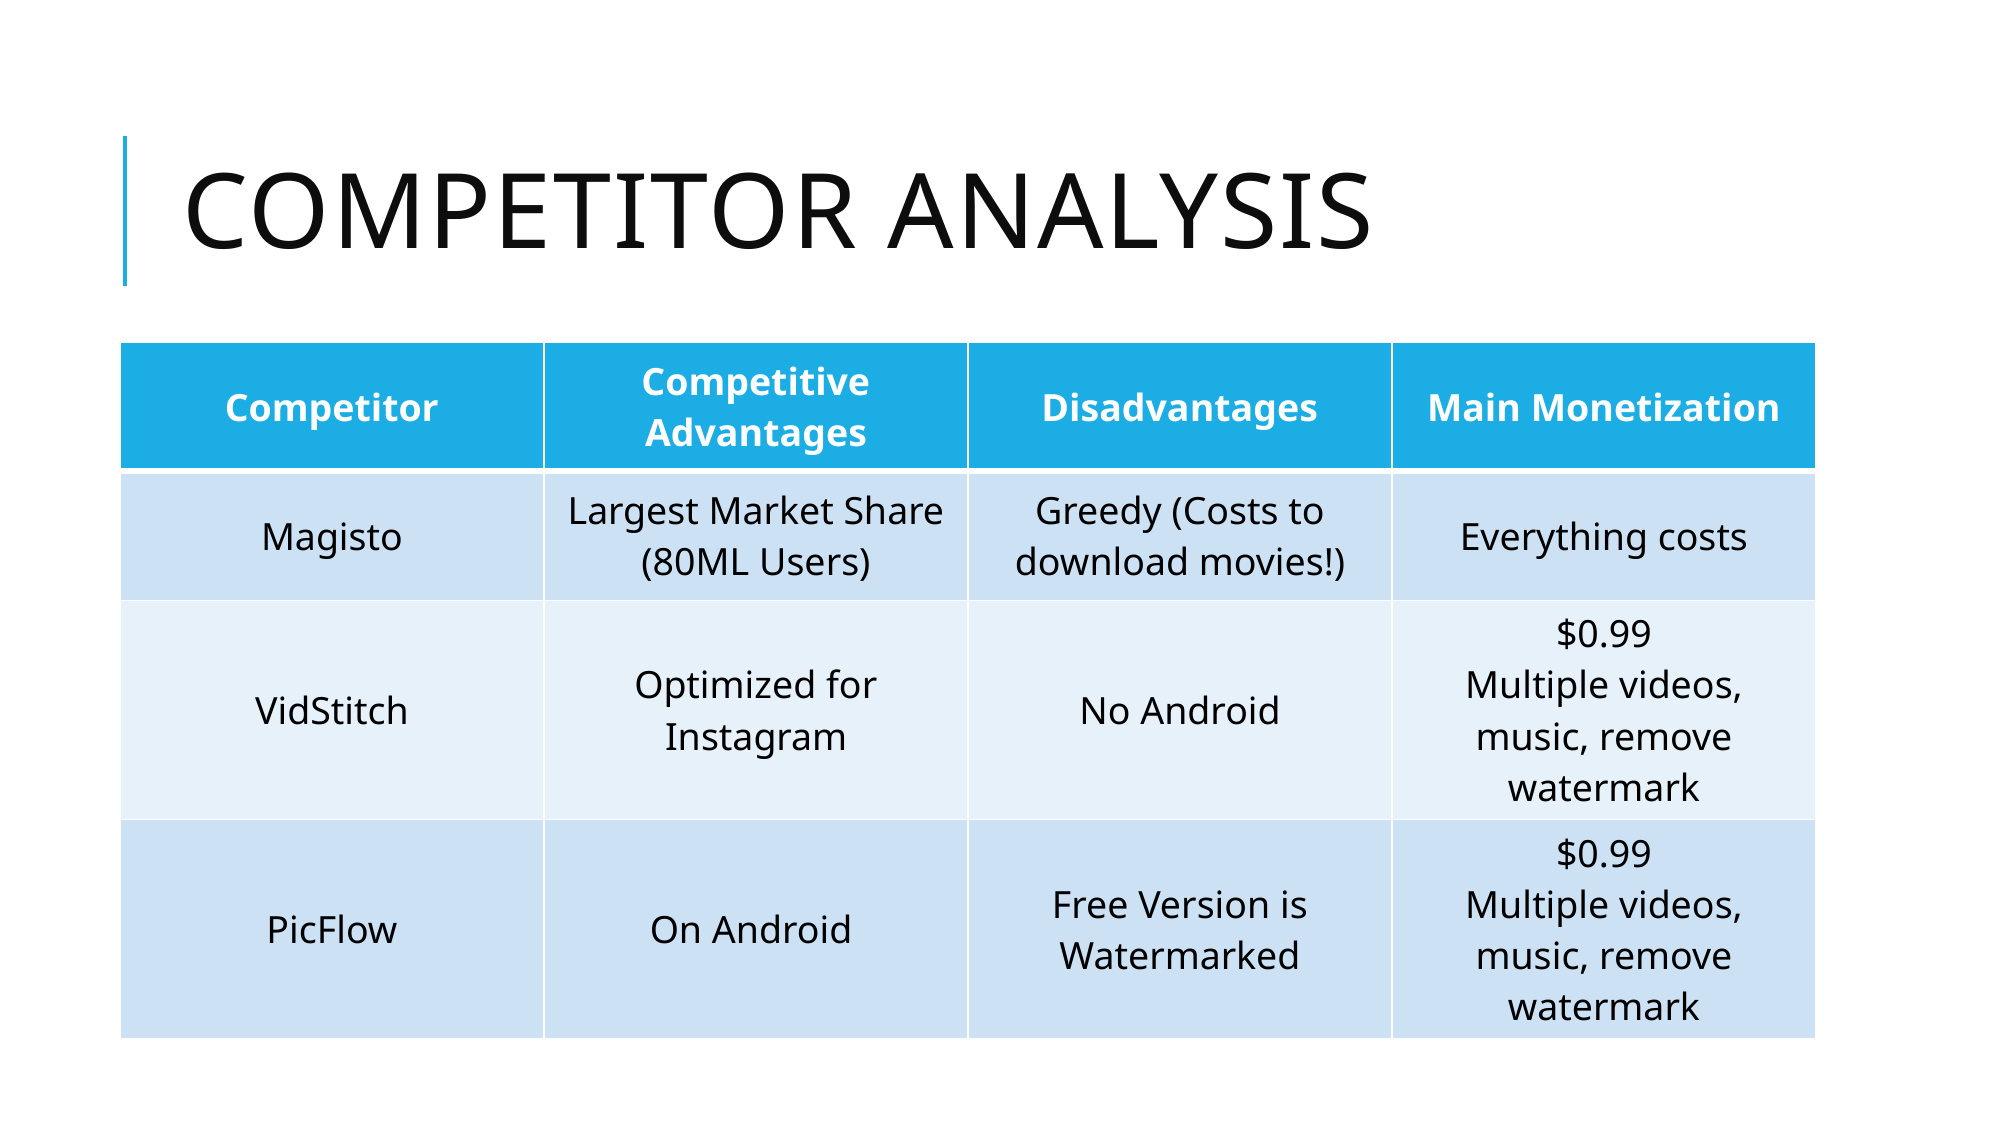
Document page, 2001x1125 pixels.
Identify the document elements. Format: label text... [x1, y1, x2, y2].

table_cell Everything costs [1393, 474, 1815, 600]
table_header Competitor [121, 343, 543, 468]
table_cell VidStitch [121, 601, 543, 819]
table_cell PicFlow [121, 820, 543, 1038]
title Competitor analysis [168, 96, 1763, 341]
table_cell Greedy (Costs to download movies!) [969, 474, 1391, 600]
table_cell On Android [545, 820, 967, 1038]
table_cell Free Version is Watermarked [969, 820, 1391, 1038]
table_cell Optimized for Instagram [545, 601, 967, 819]
table_header Disadvantages [969, 343, 1391, 468]
table_cell No Android [969, 601, 1391, 819]
table_cell Magisto [121, 474, 543, 600]
table_header Competitive Advantages [545, 343, 967, 468]
table_header Main Monetization [1393, 343, 1815, 468]
table_cell Largest Market Share (80ML Users) [545, 474, 967, 600]
table_cell $0.99 Multiple videos, music, remove watermark [1393, 601, 1815, 819]
table_cell $0.99 Multiple videos, music, remove watermark [1393, 820, 1815, 1038]
